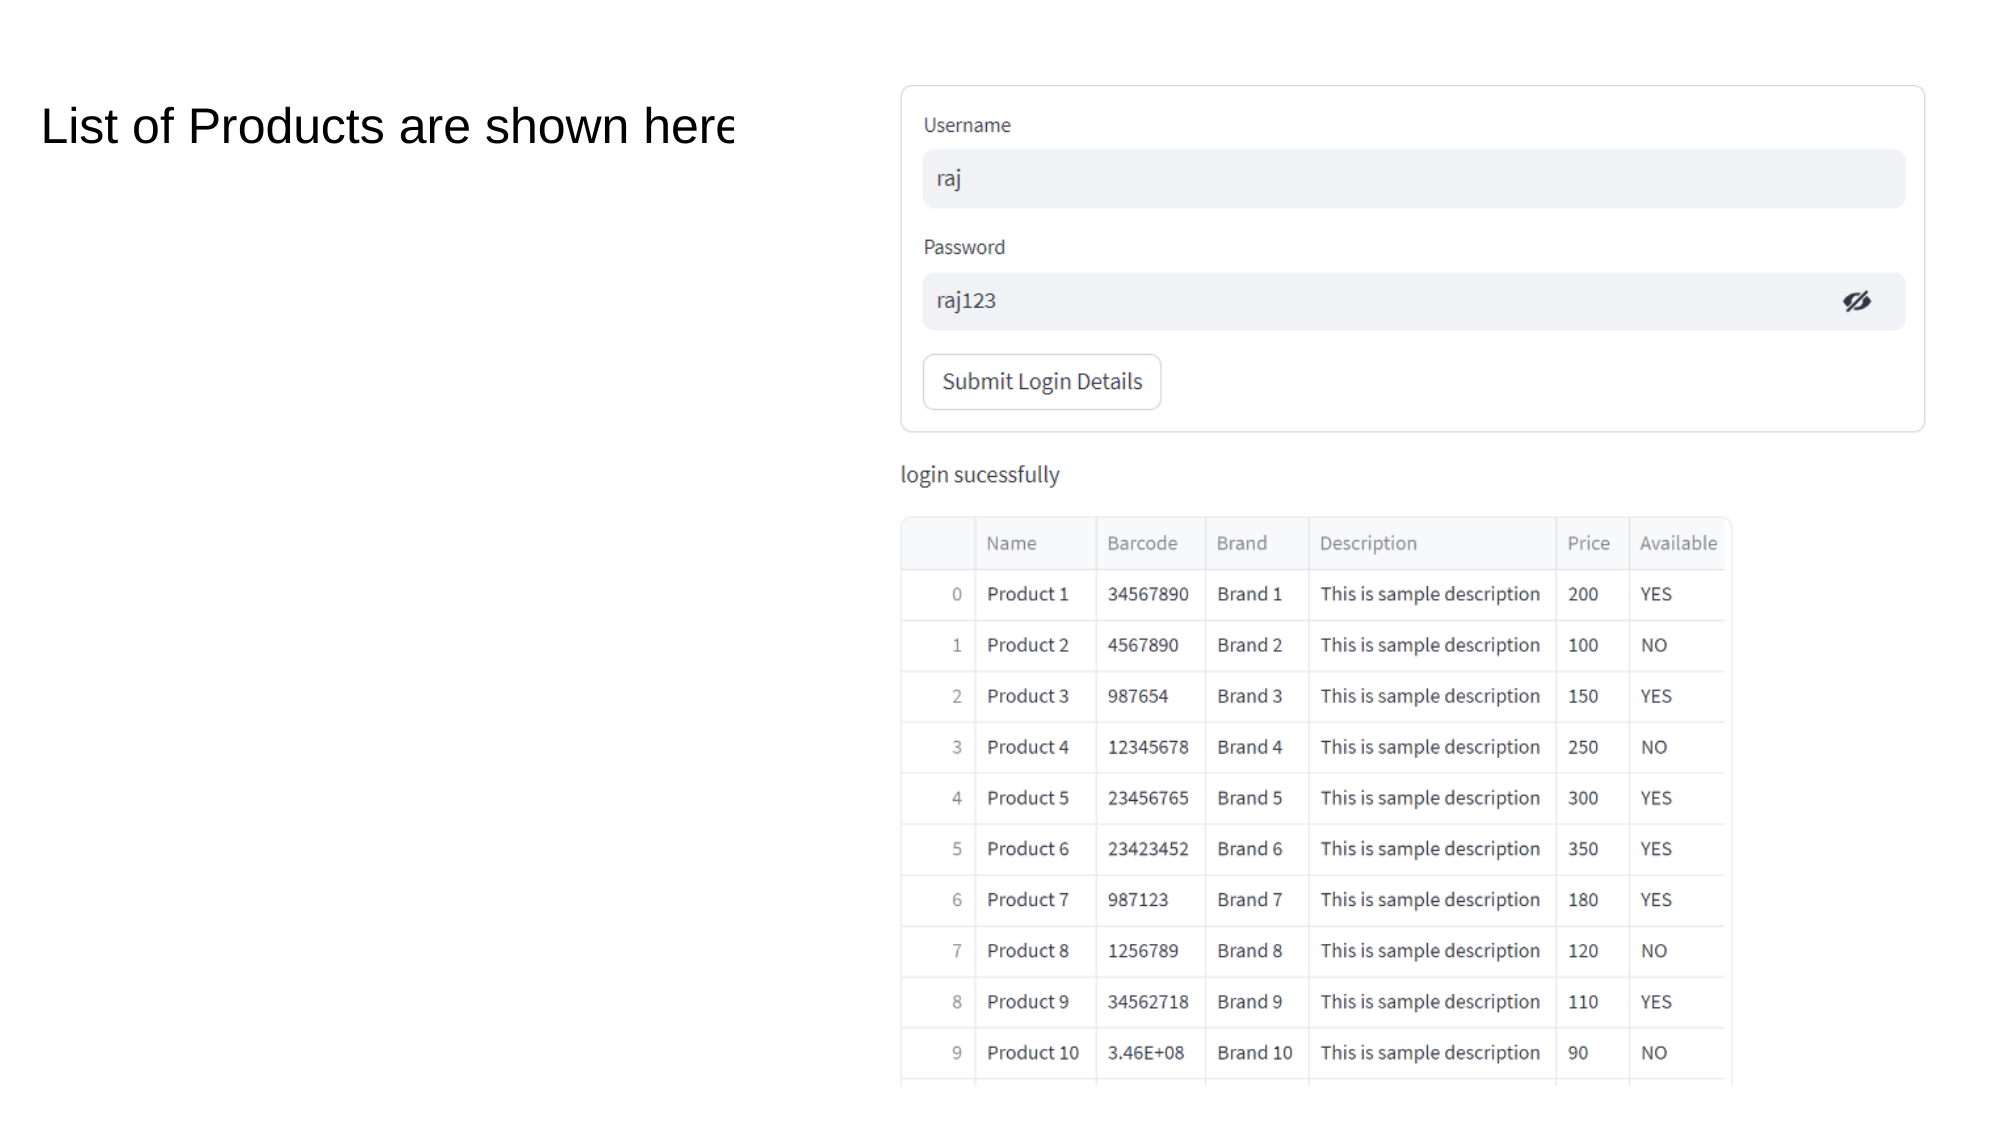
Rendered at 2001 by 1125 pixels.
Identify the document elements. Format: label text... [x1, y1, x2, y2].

picture [734, 85, 1961, 1086]
subtitle List of Products are shown here. [25, 25, 1985, 1125]
